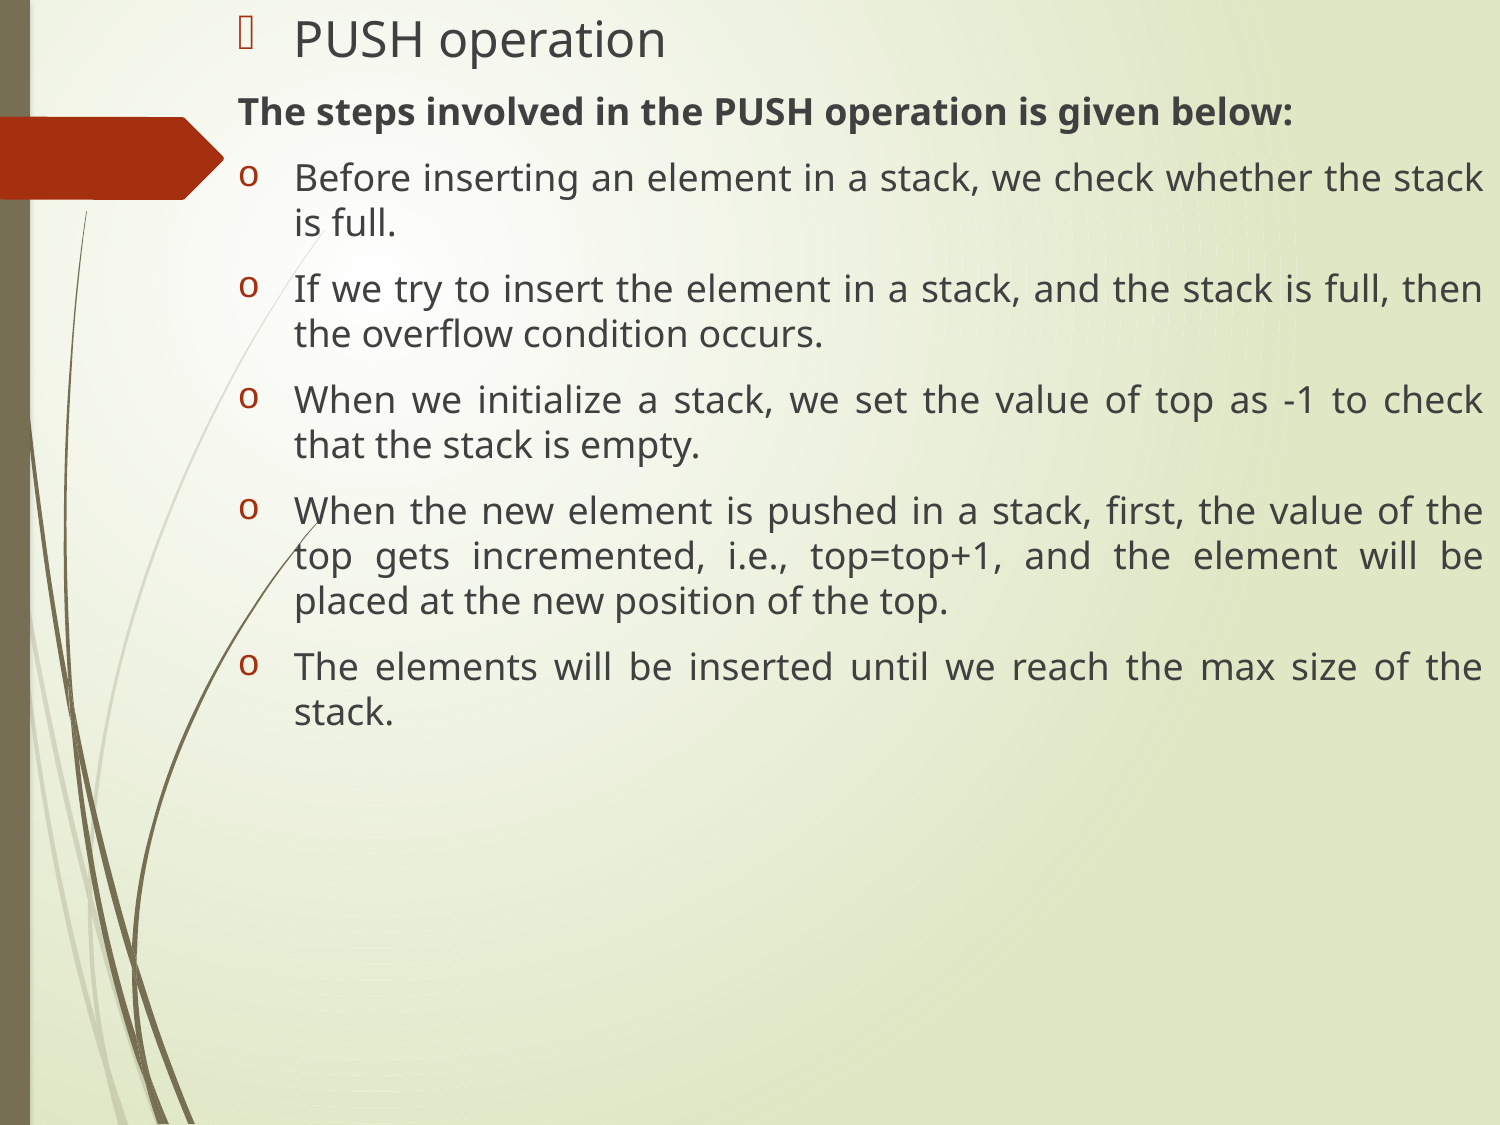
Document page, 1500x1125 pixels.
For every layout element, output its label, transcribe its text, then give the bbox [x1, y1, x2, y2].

list PUSH operation The steps involved in the PUSH operation is given below: Before inserting an element in a stack, we check whether the stack is full. If we try to insert the element in a stack, and the stack is full, then the overflow condition occurs. When we initialize a stack, we set the value of top as -1 to check that the stack is empty. When the new element is pushed in a stack, first, the value of the top gets incremented, i.e., top=top+1, and the element will be placed at the new position of the top. The elements will be inserted until we reach the max size of the stack. [222, 0, 1500, 1125]
